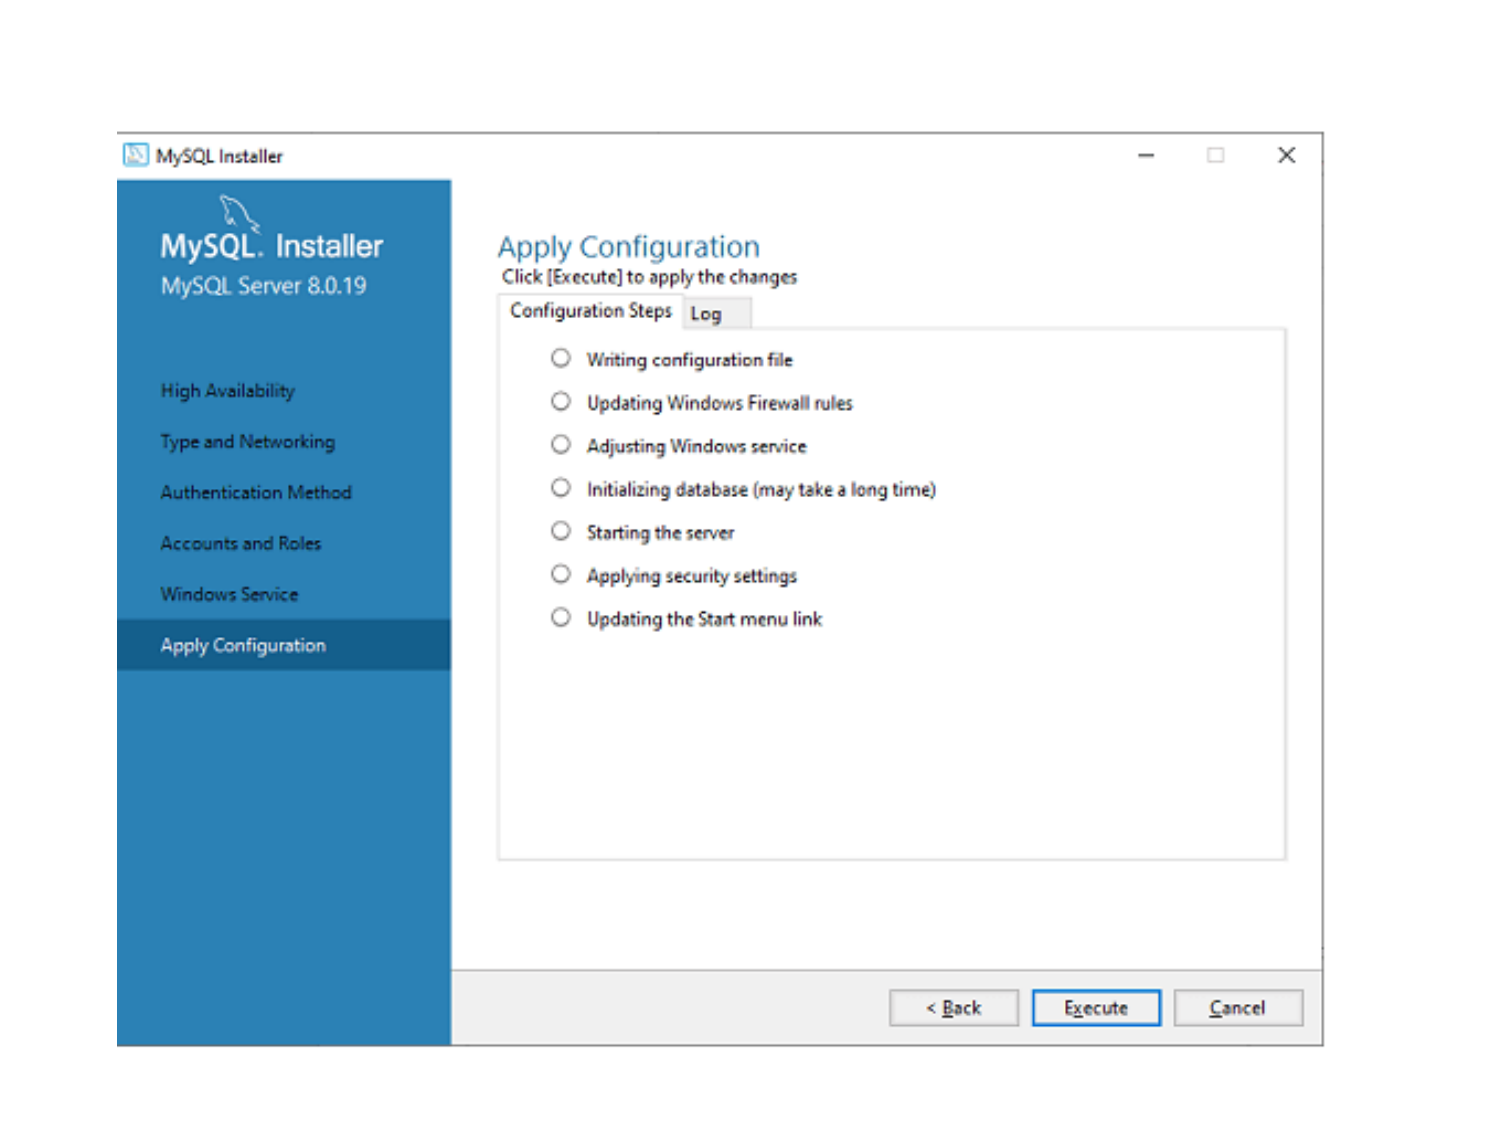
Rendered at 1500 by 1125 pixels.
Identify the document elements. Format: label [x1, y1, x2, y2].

list [116, 128, 1362, 1056]
